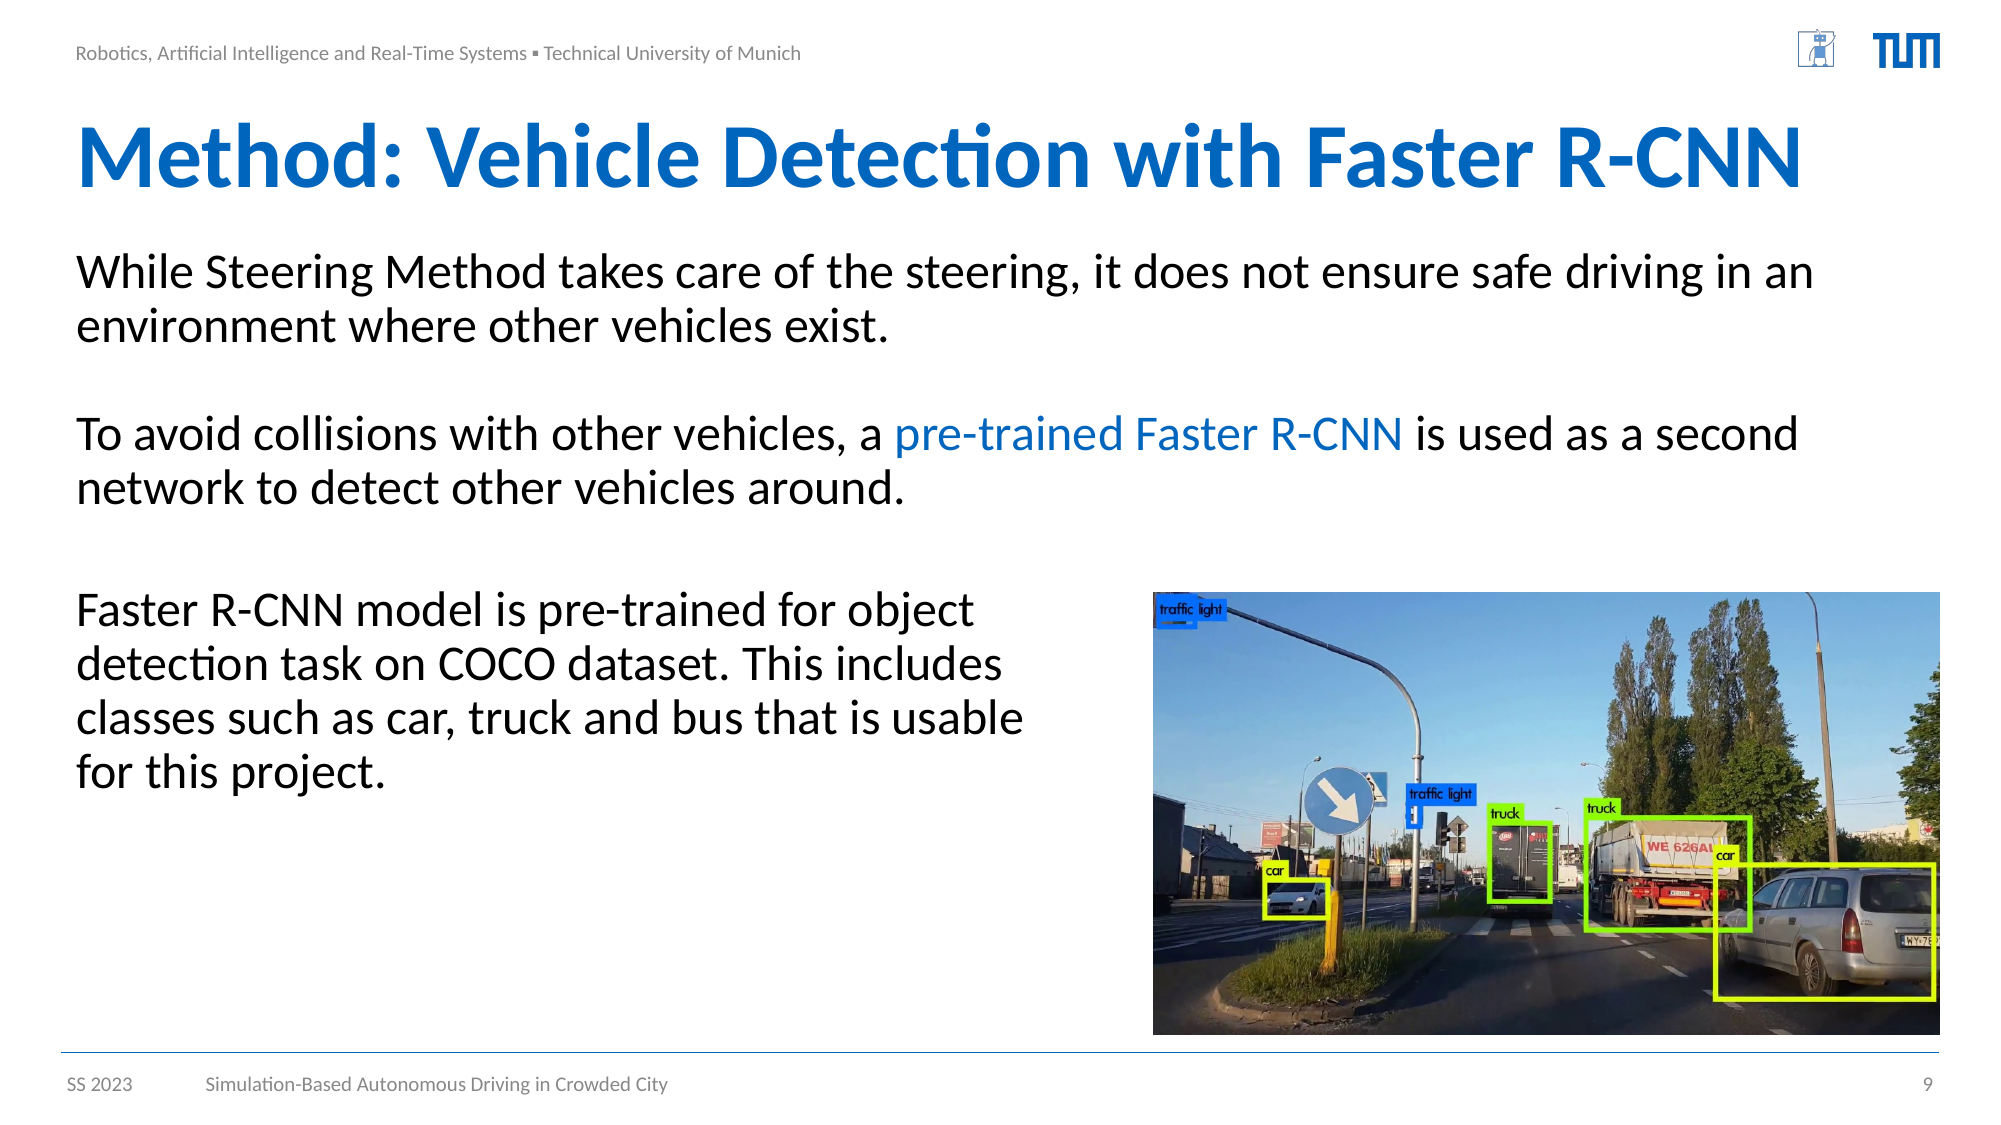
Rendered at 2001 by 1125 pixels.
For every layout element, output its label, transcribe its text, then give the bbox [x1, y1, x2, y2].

title Method: Vehicle Detection with Faster R-CNN [60, 102, 1940, 214]
list Faster R-CNN model is pre-trained for object detection task on COCO dataset. This includes classes such as car, truck and bus that is usable for this project. [61, 575, 1070, 990]
picture [1873, 33, 1940, 68]
footer Simulation-Based Autonomous Driving in Crowded City [190, 1065, 1482, 1101]
picture [1798, 29, 1836, 71]
picture [1153, 592, 1940, 1036]
slide_number ‹#› [1850, 1065, 1940, 1101]
list While Steering Method takes care of the steering, it does not ensure safe driving in an environment where other vehicles exist. To avoid collisions with other vehicles, a pre-trained Faster R-CNN is used as a second network to detect other vehicles around. [60, 237, 1940, 576]
slide_number SS 2023 [61, 1065, 173, 1101]
